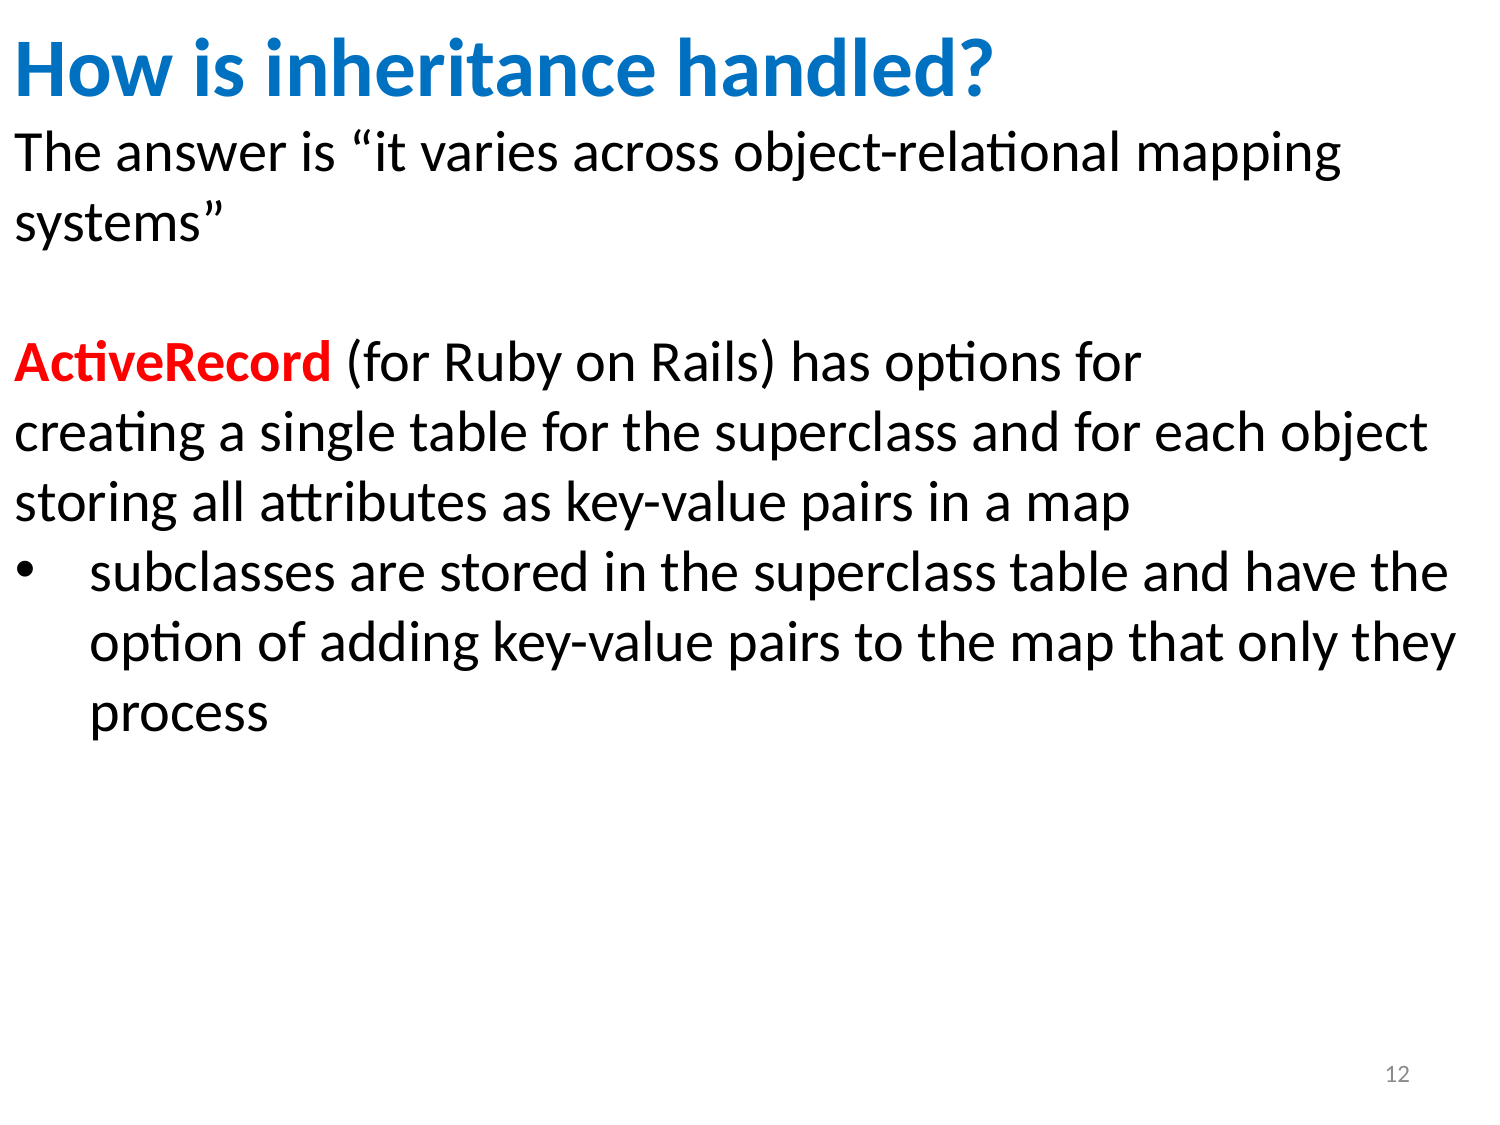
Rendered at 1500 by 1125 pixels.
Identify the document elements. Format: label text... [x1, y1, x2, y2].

slide_number 12 [1074, 1042, 1425, 1103]
text_box How is inheritance handled? The answer is “it varies across object-relational mapping systems” ActiveRecord (for Ruby on Rails) has options for creating a single table for the superclass and for each object storing all attributes as key-value pairs in a map subclasses are stored in the superclass table and have the option of adding key-value pairs to the map that only they process [0, 5, 1500, 751]
